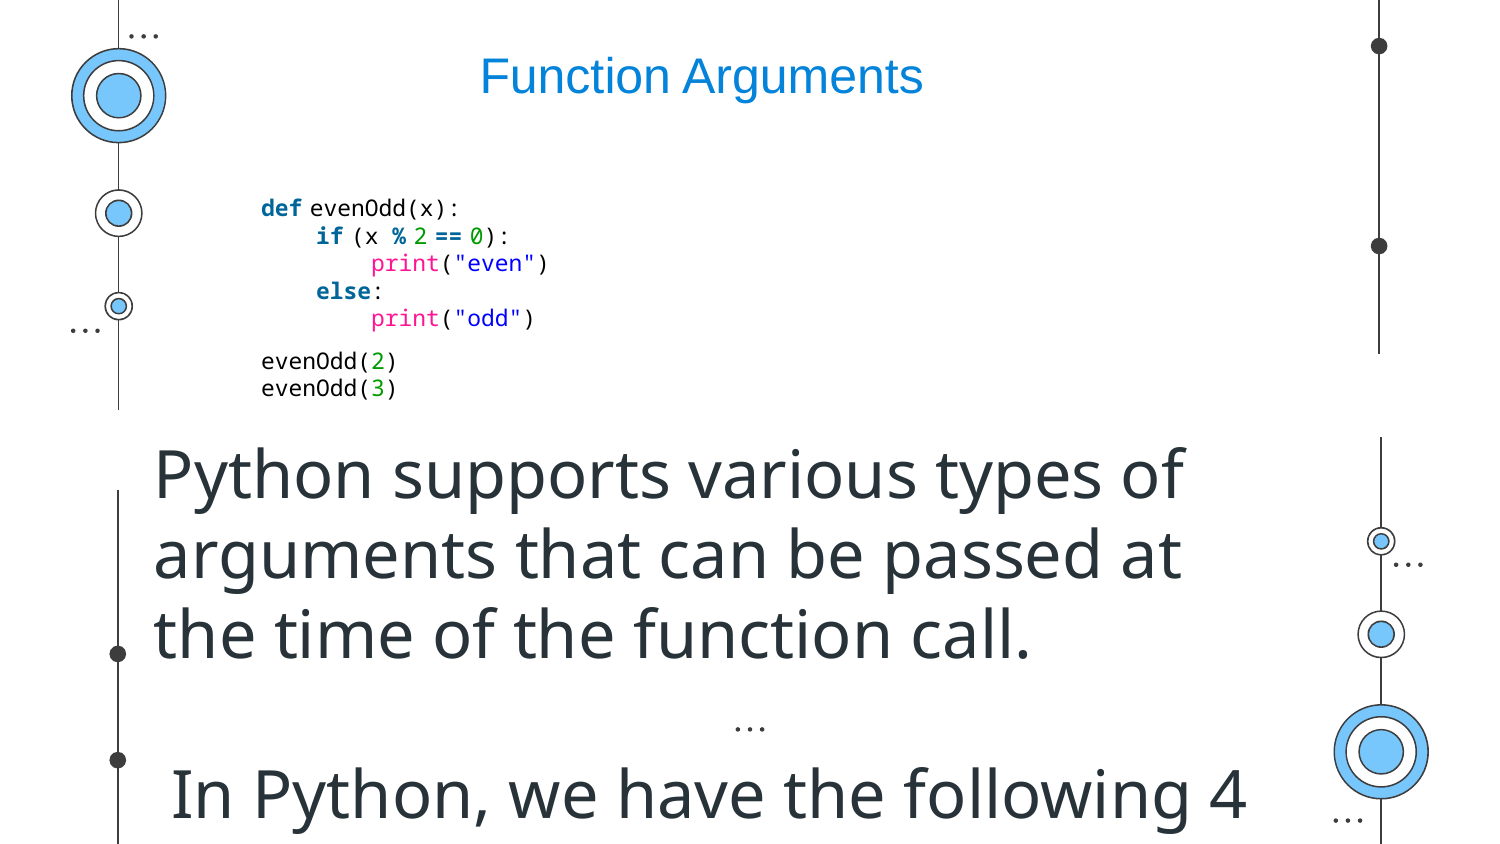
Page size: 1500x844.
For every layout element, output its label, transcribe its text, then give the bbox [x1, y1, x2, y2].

text_box def evenOdd(x): if (x % 2 == 0): print("even") else: print("odd") evenOdd(2) evenOdd(3) [261, 193, 1239, 402]
text_box Function Arguments [207, 36, 1196, 112]
subtitle Python supports various types of arguments that can be passed at the time of the function call. In Python, we have the following 4 types of function arguments. Default argument Keyword arguments (named arguments) Positional arguments Arbitrary arguments (variable-length arguments *args and **kwargs) [139, 416, 1283, 808]
